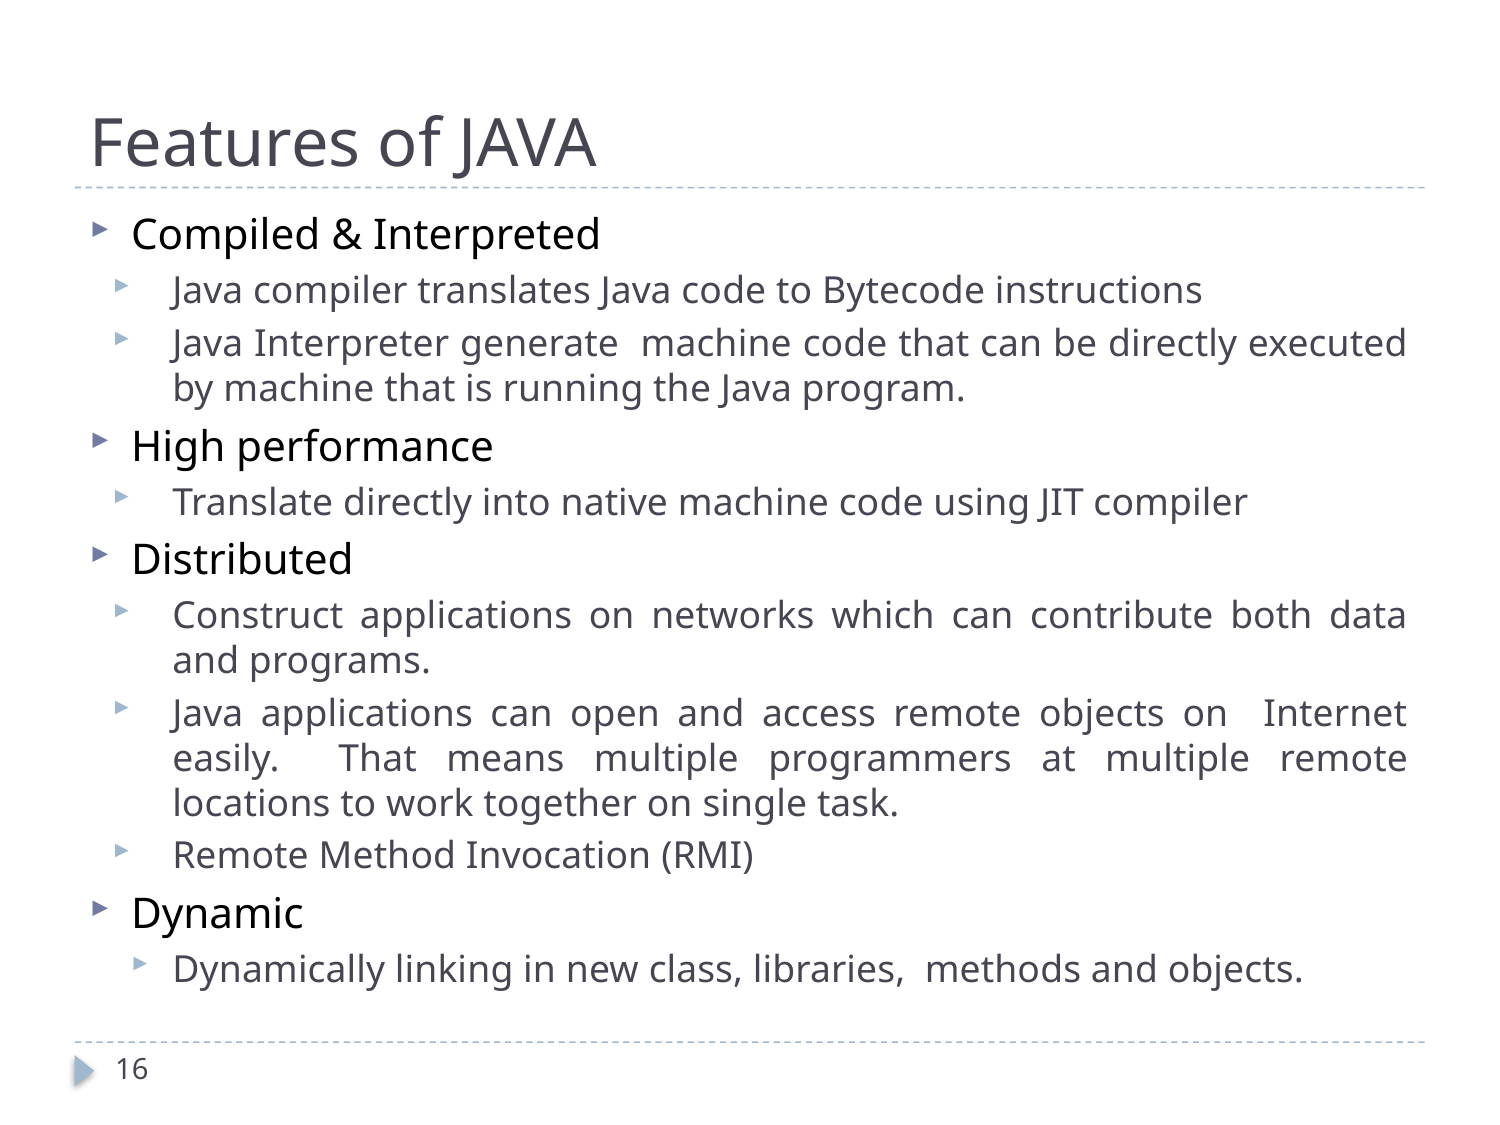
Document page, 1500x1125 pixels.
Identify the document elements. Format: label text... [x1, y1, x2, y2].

list Compiled & Interpreted Java compiler translates Java code to Bytecode instructions Java Interpreter generate machine code that can be directly executed by machine that is running the Java program. High performance Translate directly into native machine code using JIT compiler Distributed Construct applications on networks which can contribute both data and programs. Java applications can open and access remote objects on Internet easily. That means multiple programmers at multiple remote locations to work together on single task. Remote Method Invocation (RMI) Dynamic Dynamically linking in new class, libraries, methods and objects. [75, 200, 1425, 1010]
title Features of JAVA [75, 24, 1425, 188]
slide_number 16 [100, 1042, 426, 1103]
